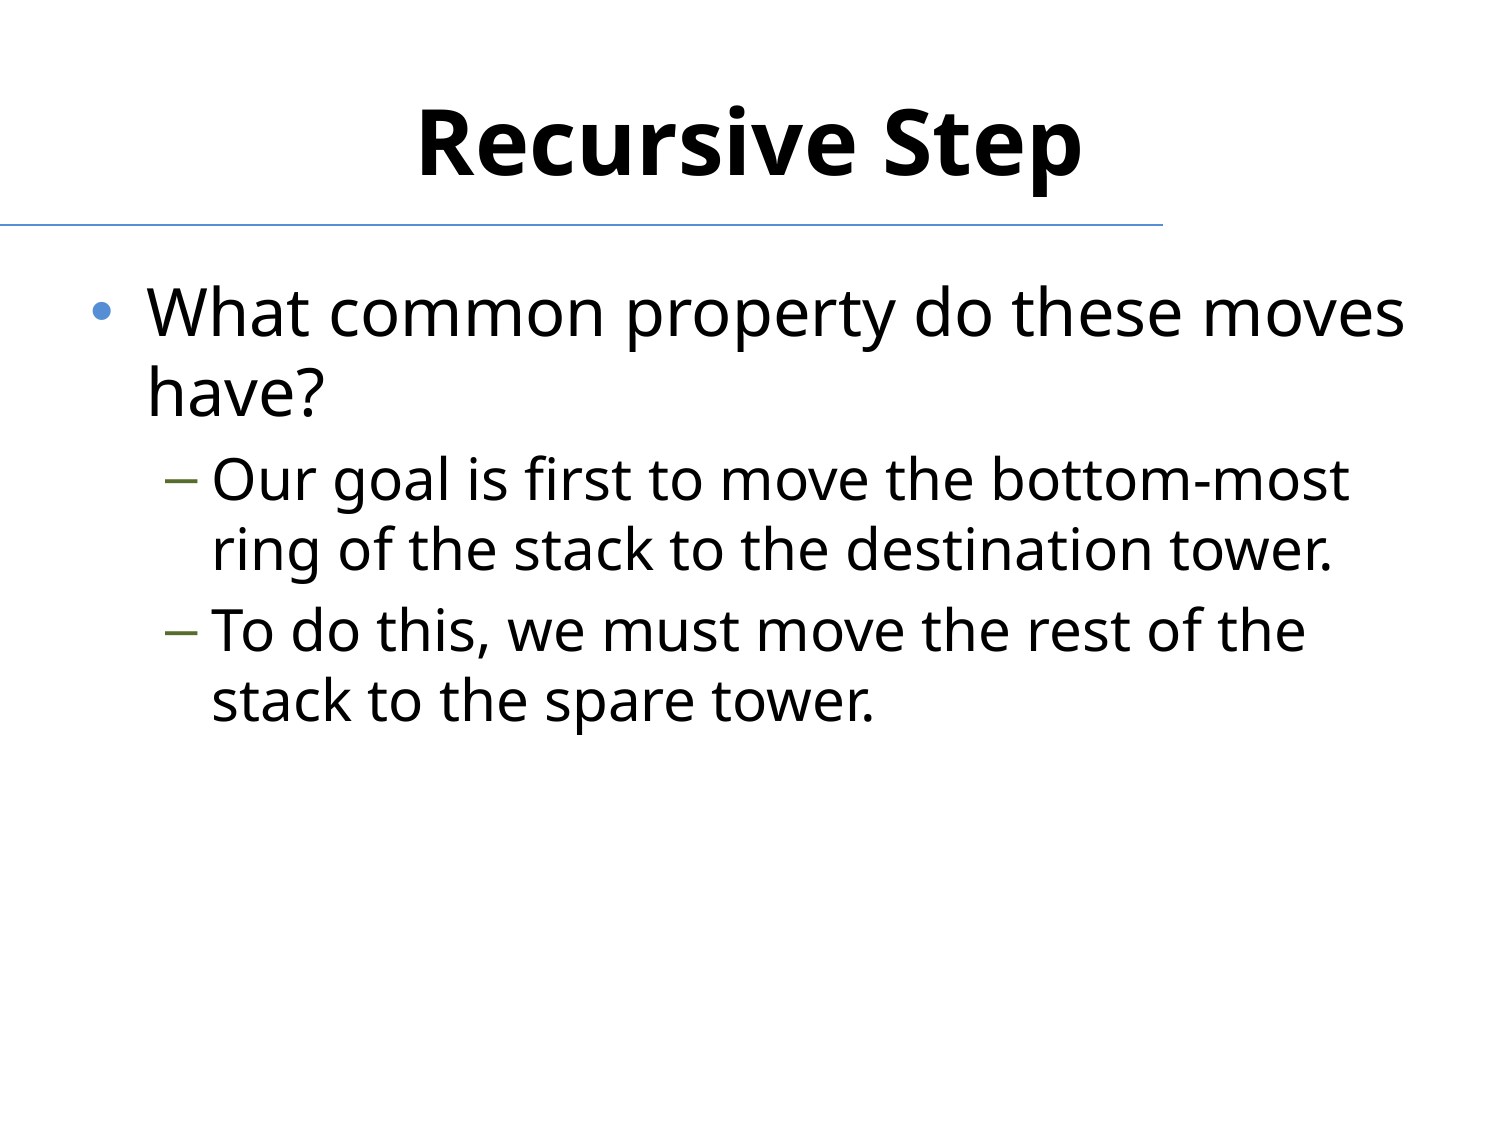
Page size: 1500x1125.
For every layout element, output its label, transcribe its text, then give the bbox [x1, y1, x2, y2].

list What common property do these moves have? Our goal is first to move the bottom-most ring of the stack to the destination tower. To do this, we must move the rest of the stack to the spare tower. [75, 262, 1425, 1005]
title Recursive Step [75, 45, 1425, 233]
